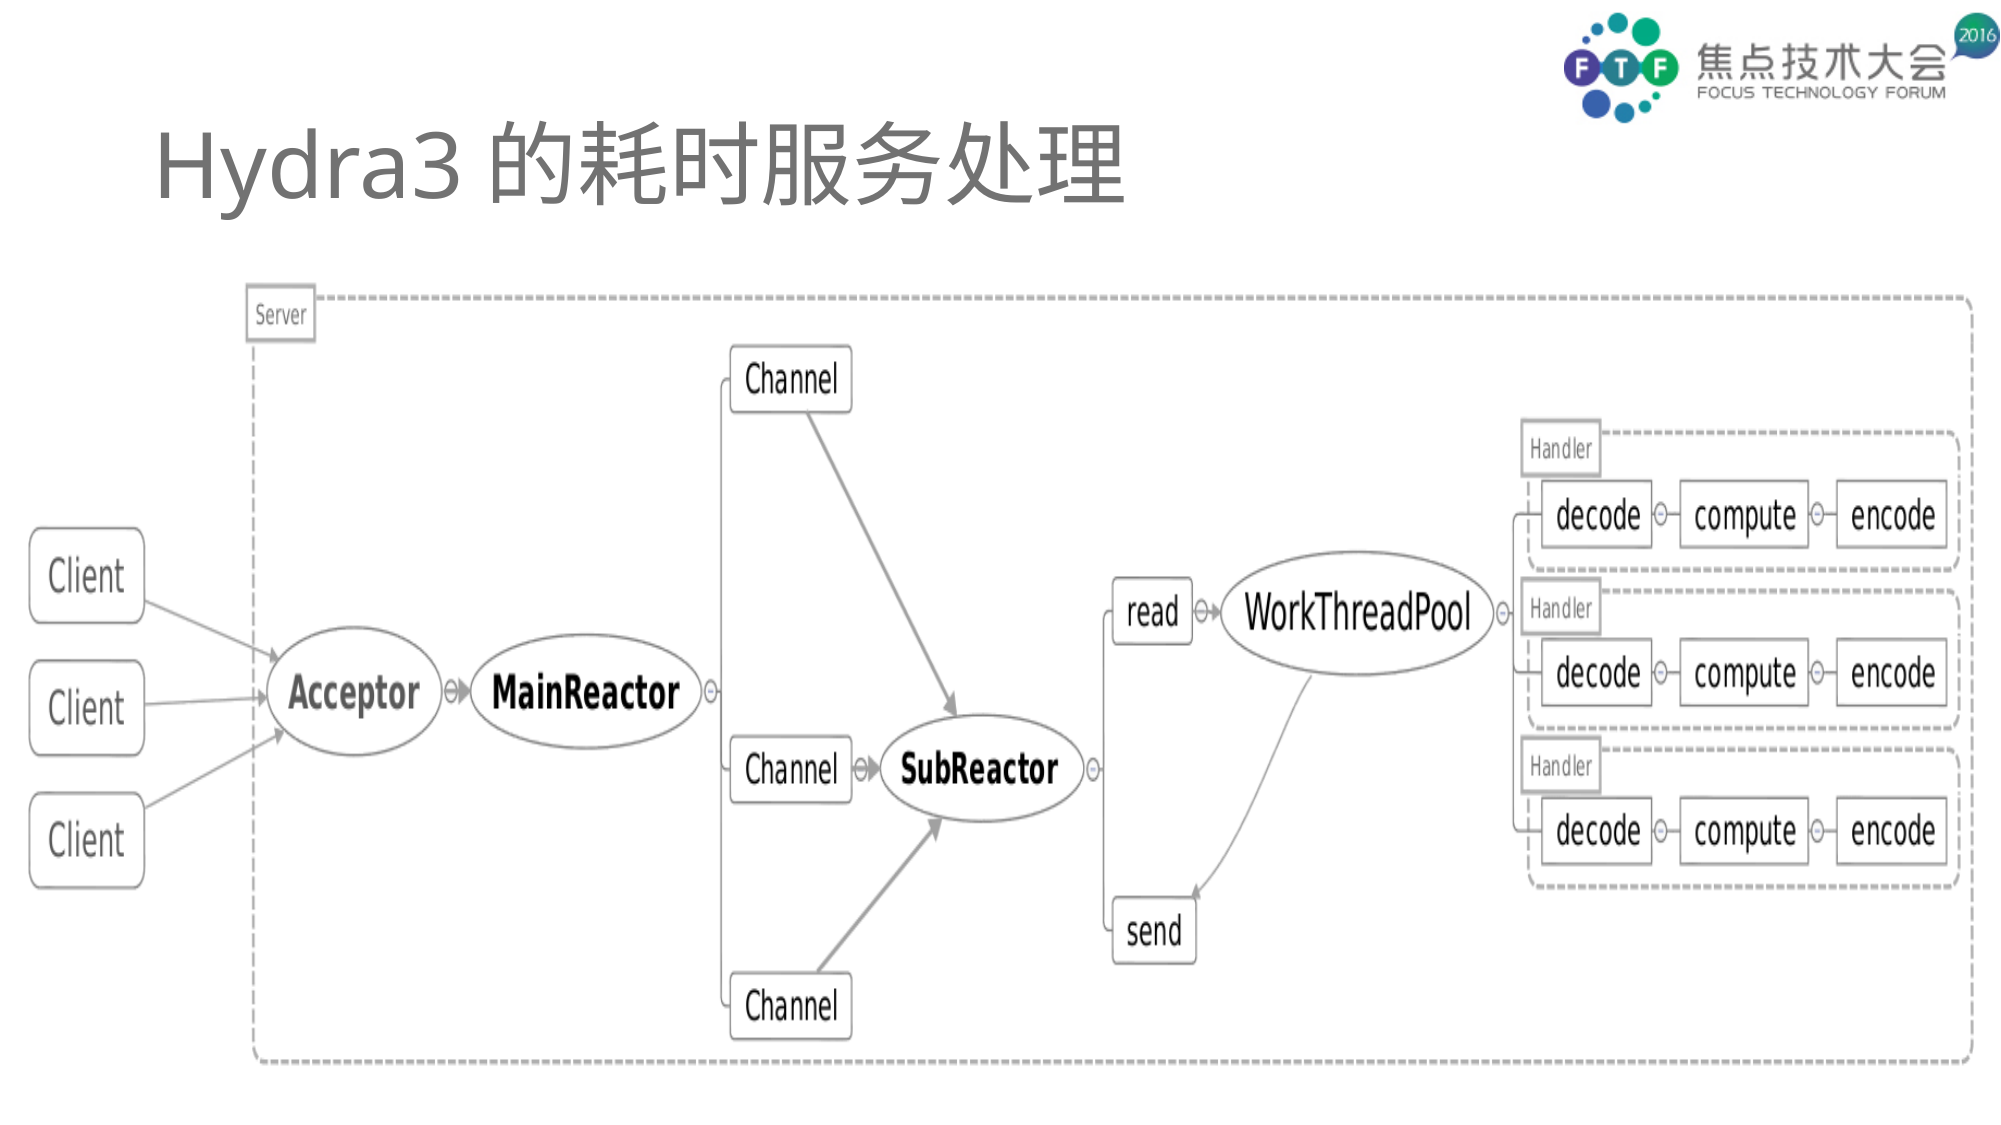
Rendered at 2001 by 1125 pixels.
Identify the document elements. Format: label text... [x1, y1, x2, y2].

picture [0, 232, 2000, 1125]
picture [1563, 0, 2000, 140]
title Hydra3的耗时服务处理 [137, 59, 1863, 232]
